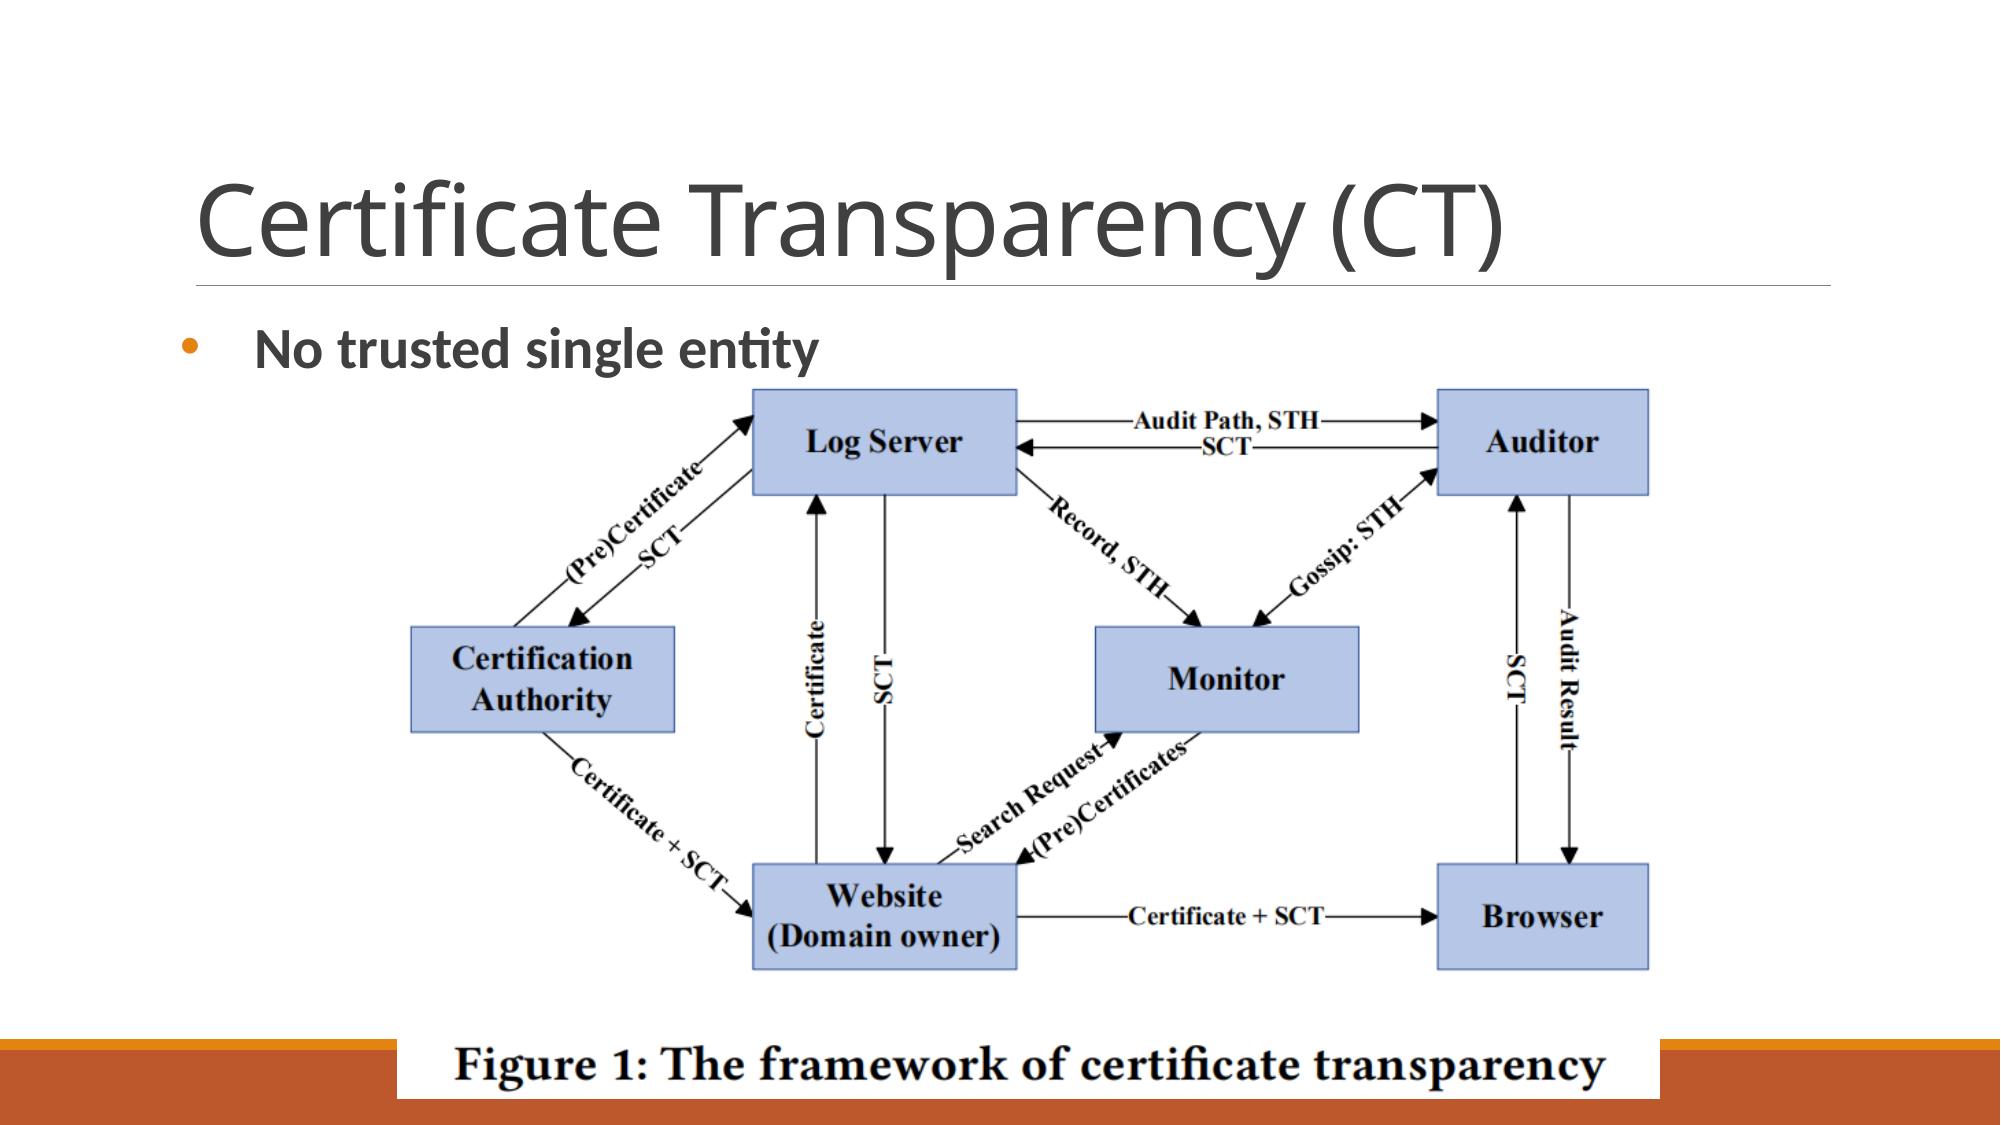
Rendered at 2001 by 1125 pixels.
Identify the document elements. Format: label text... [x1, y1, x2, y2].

list No trusted single entity [179, 302, 1831, 963]
title Certificate Transparency (CT) [179, 46, 1831, 286]
picture [397, 385, 1661, 1099]
